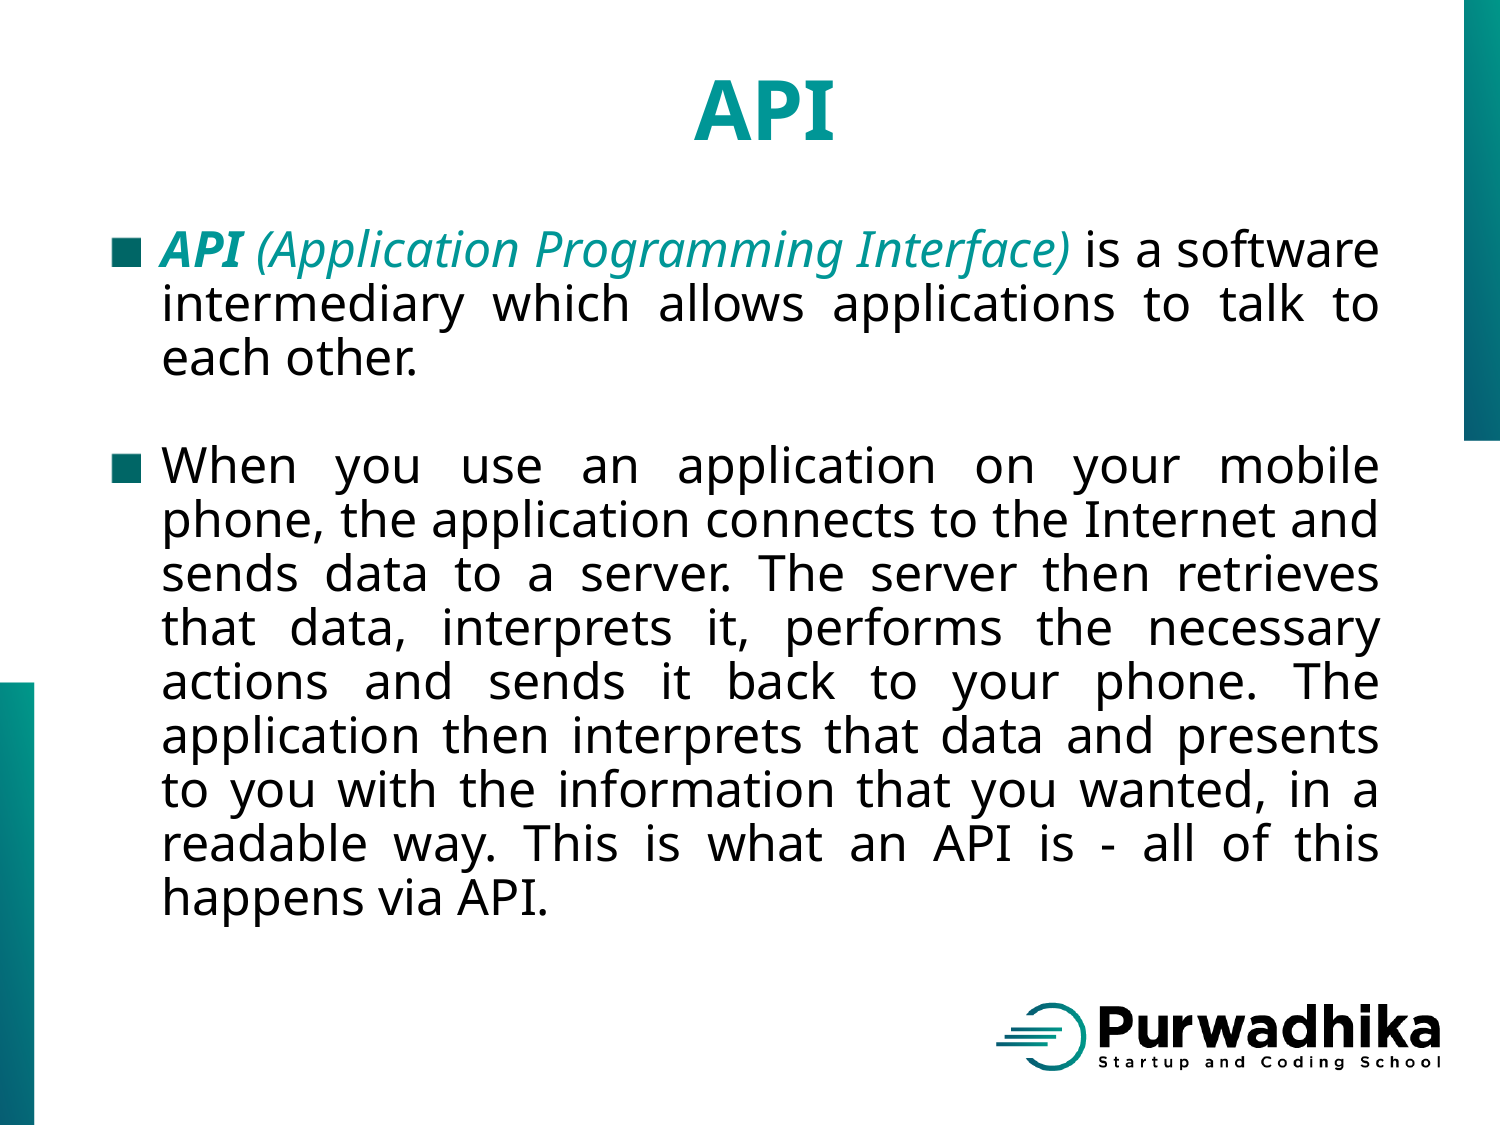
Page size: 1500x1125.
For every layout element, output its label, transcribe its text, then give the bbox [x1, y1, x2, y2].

picture [0, 0, 1500, 1125]
text_box API (Application Programming Interface) is a software intermediary which allows applications to talk to each other. When you use an application on your mobile phone, the application connects to the Internet and sends data to a server. The server then retrieves that data, interprets it, performs the necessary actions and sends it back to your phone. The application then interprets that data and presents to you with the information that you wanted, in a readable way. This is what an API is - all of this happens via API. [90, 217, 1397, 1009]
text_box API [31, 25, 1500, 202]
